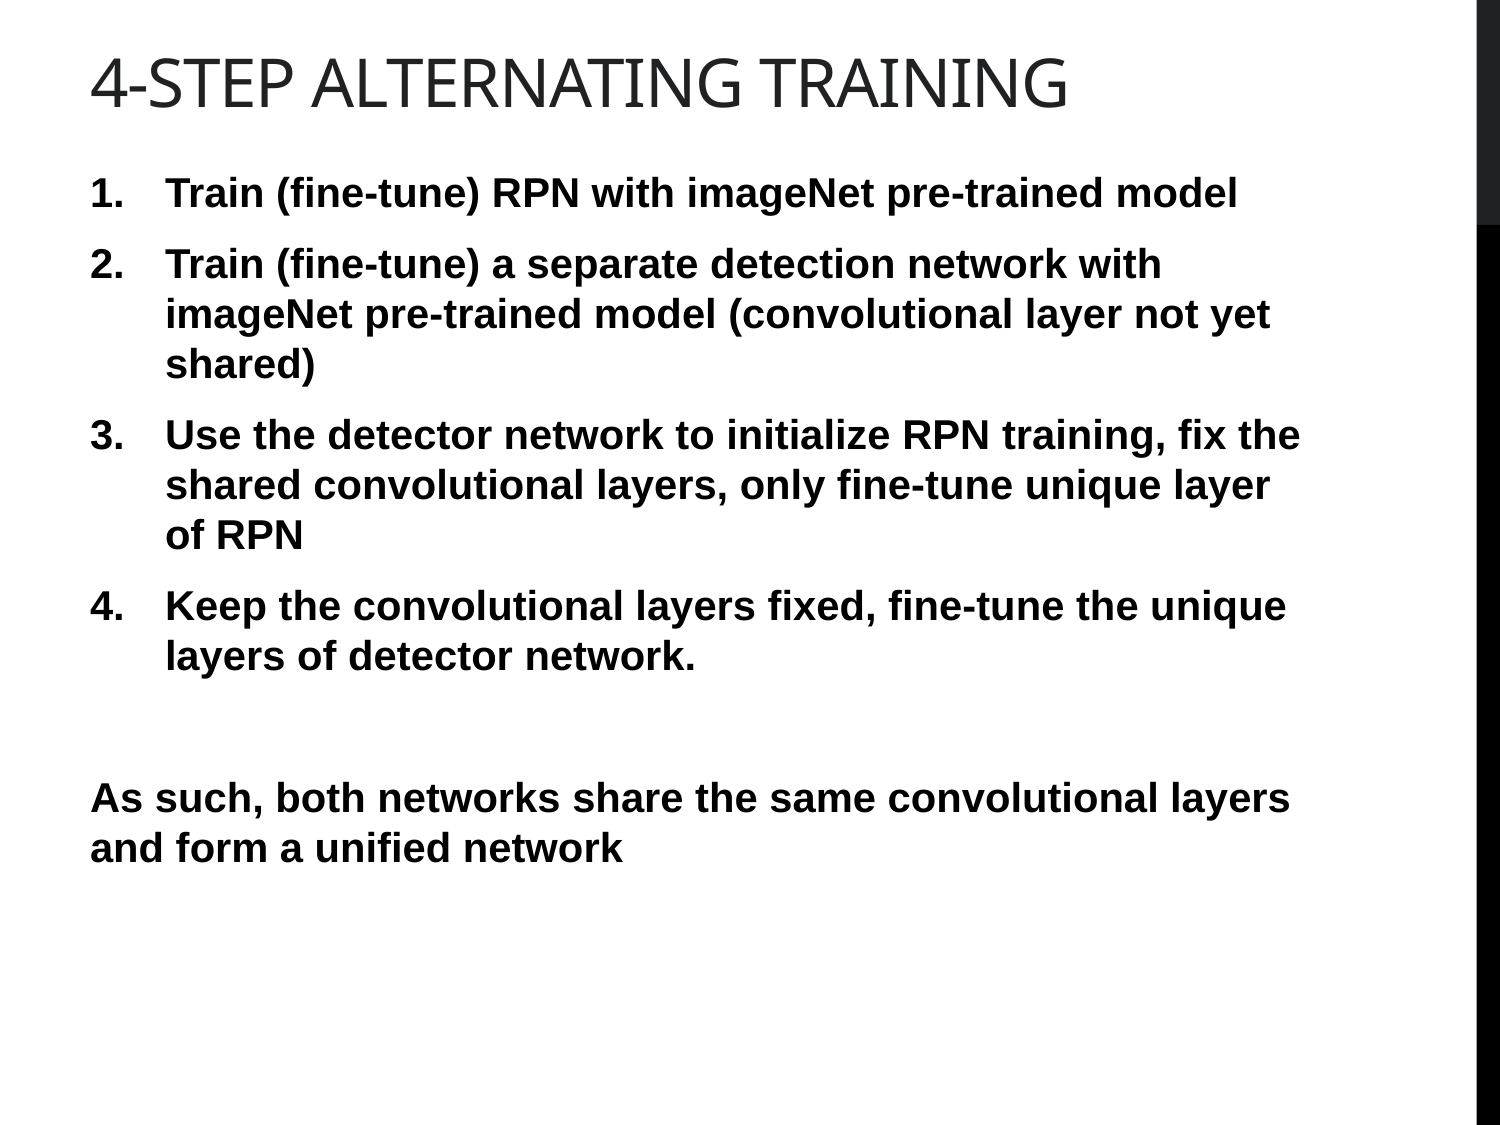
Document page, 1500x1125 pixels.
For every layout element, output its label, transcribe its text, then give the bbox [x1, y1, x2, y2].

list Train (fine-tune) RPN with imageNet pre-trained model Train (fine-tune) a separate detection network with imageNet pre-trained model (convolutional layer not yet shared) Use the detector network to initialize RPN training, fix the shared convolutional layers, only fine-tune unique layer of RPN Keep the convolutional layers fixed, fine-tune the unique layers of detector network. As such, both networks share the same convolutional layers and form a unified network [75, 157, 1325, 1005]
title 4-step alternating training [75, 32, 1325, 129]
